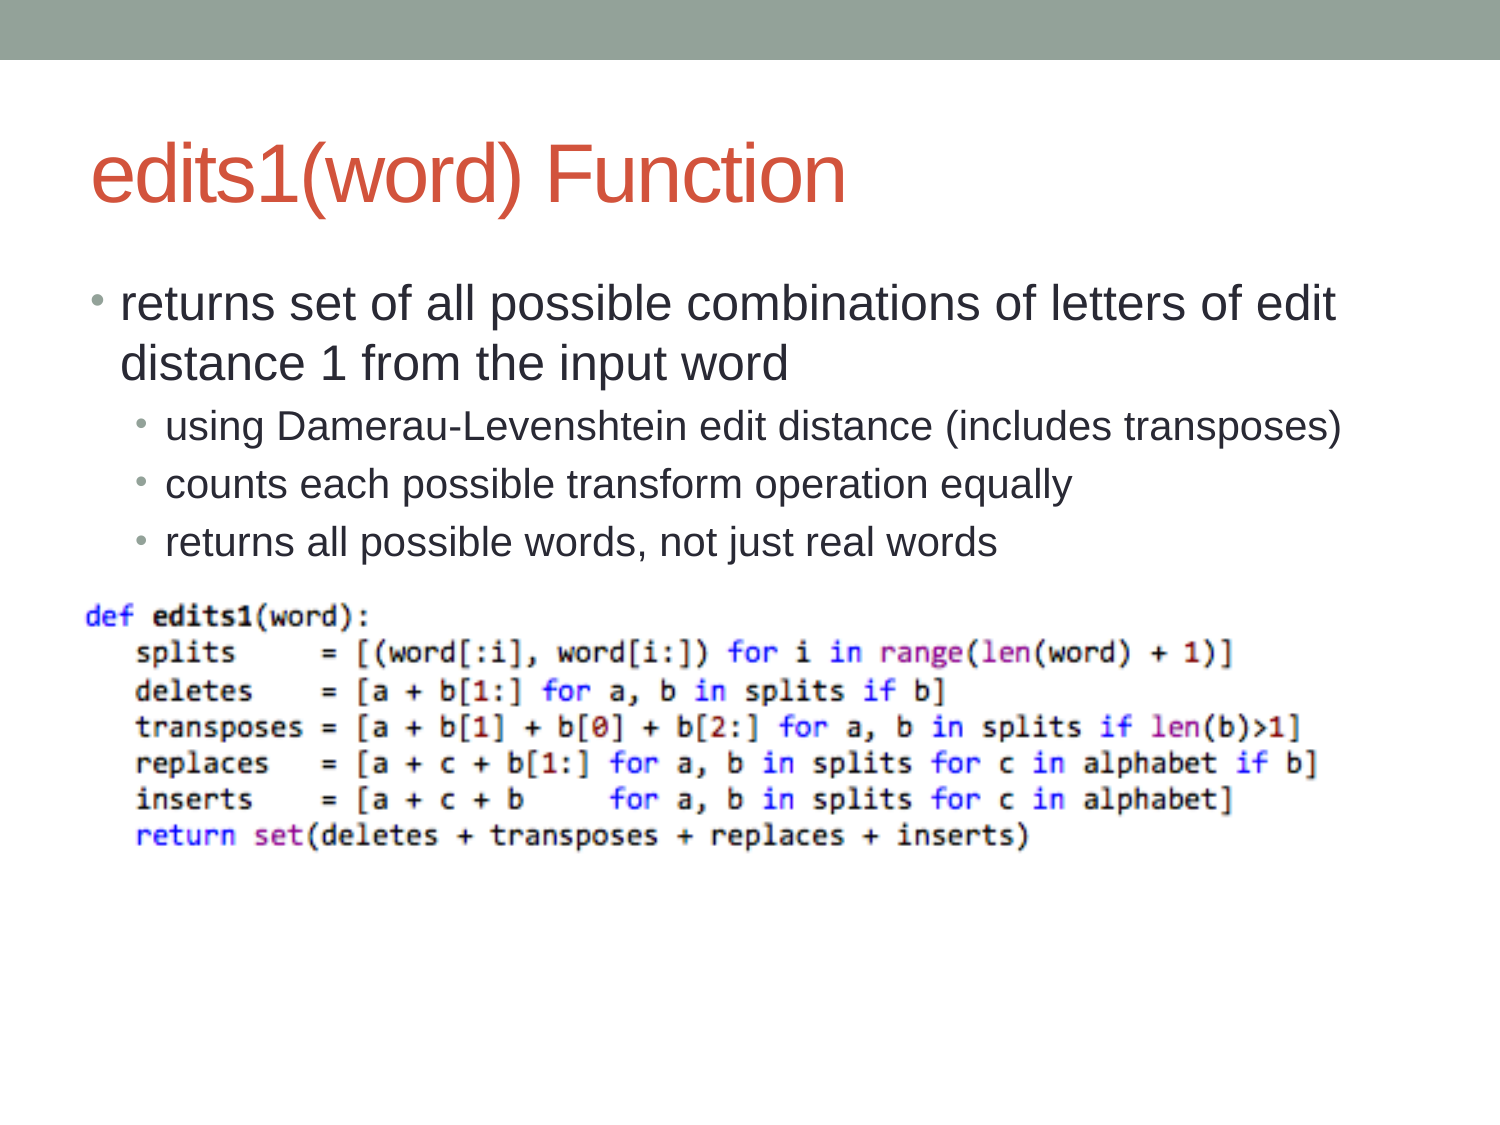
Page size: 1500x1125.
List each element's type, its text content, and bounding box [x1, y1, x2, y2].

picture [74, 596, 1330, 864]
list returns set of all possible combinations of letters of edit distance 1 from the input word using Damerau-Levenshtein edit distance (includes transposes) counts each possible transform operation equally returns all possible words, not just real words [75, 262, 1425, 1063]
title edits1(word) Function [75, 87, 1425, 250]
